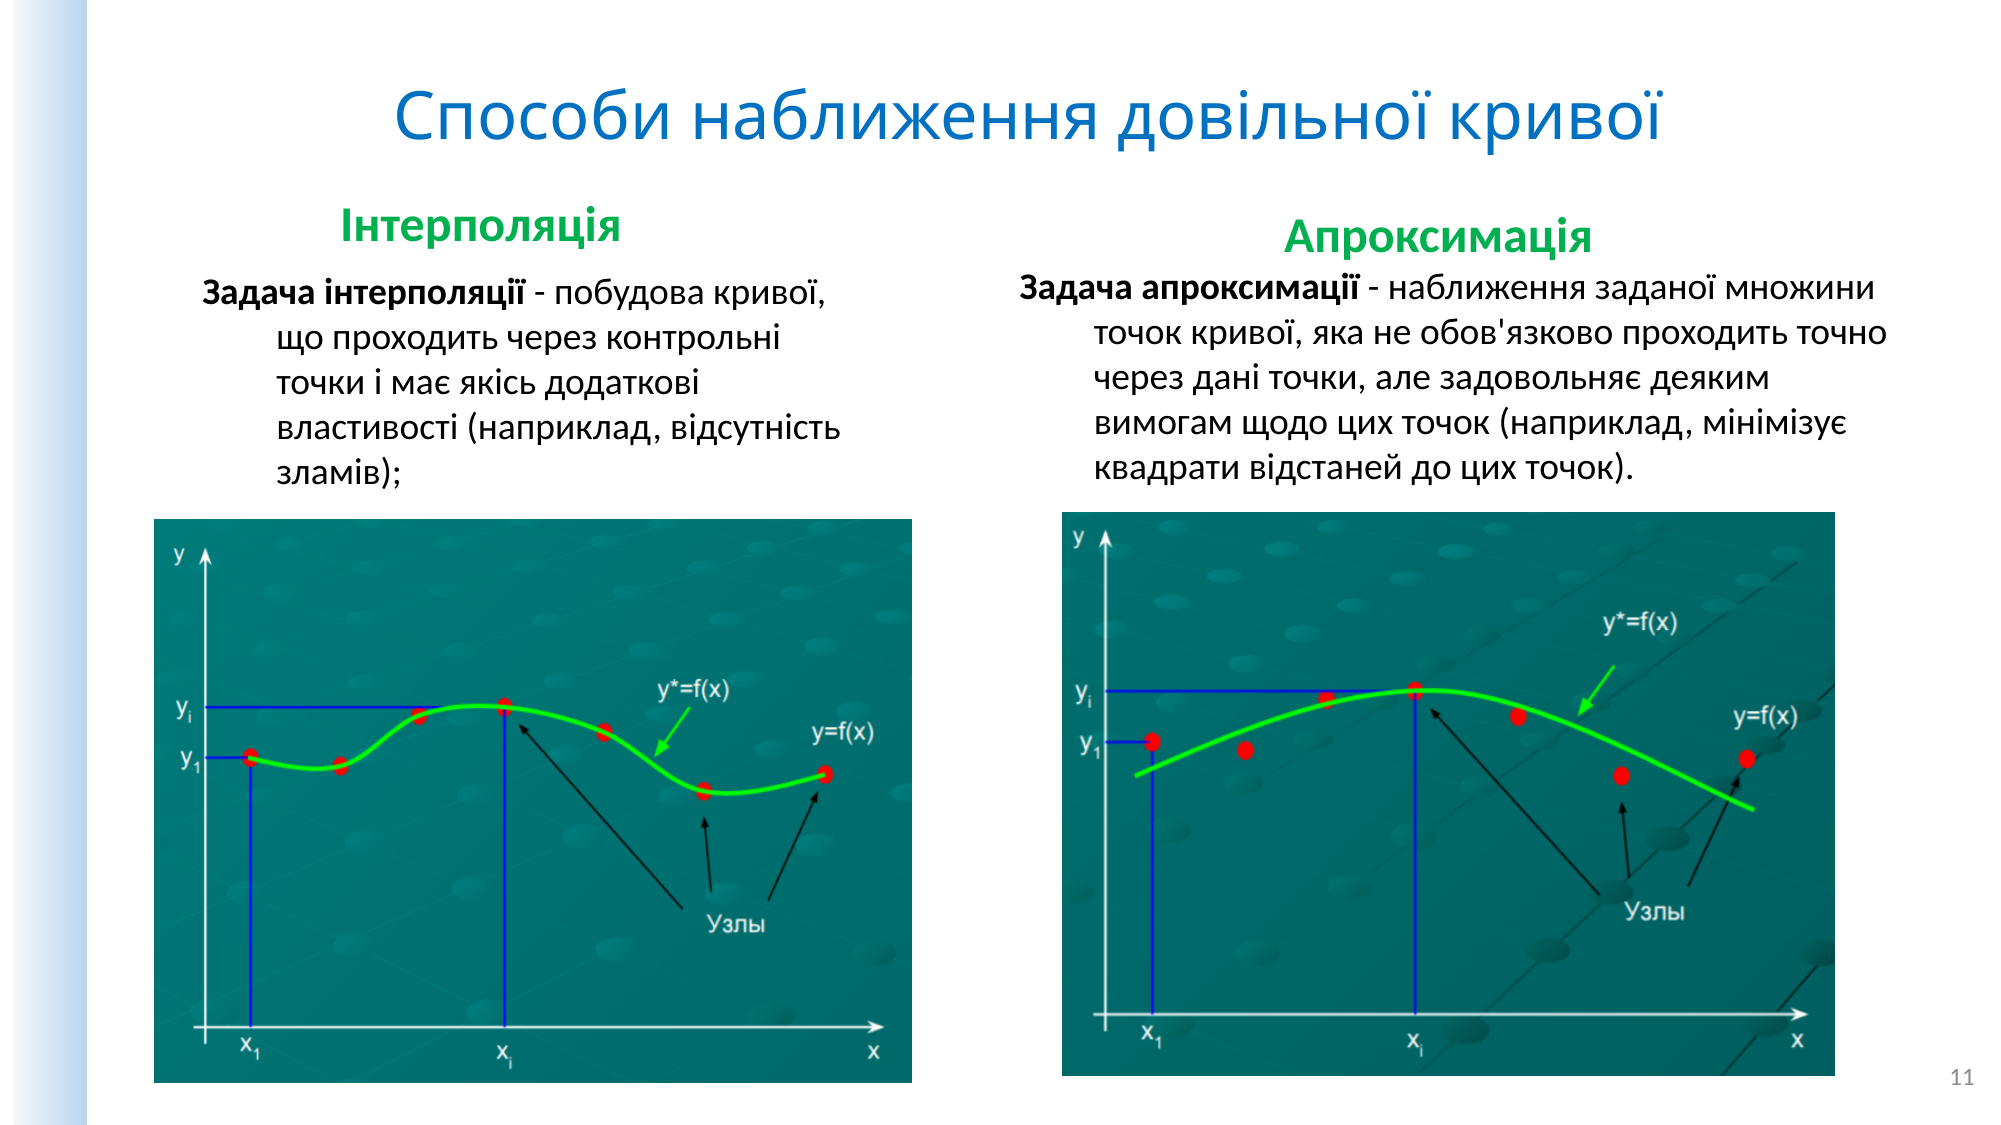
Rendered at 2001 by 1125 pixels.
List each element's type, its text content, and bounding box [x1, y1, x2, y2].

slide_number 11 [1539, 1045, 1990, 1106]
title Способи наближення довільної кривої [166, 51, 1892, 185]
picture [154, 519, 912, 1083]
text_box Задача інтерполяції - побудова кривої, що проходить через контрольні точки і має якісь додаткові властивості (наприклад, відсутність зламів); [187, 259, 893, 500]
picture [1062, 512, 1835, 1076]
text_box [13, 0, 88, 1125]
text_box Апроксимація [1269, 194, 1811, 270]
text_box Інтерполяція [325, 184, 867, 259]
text_box Задача апроксимації - наближення заданої множини точок кривої, яка не обов'язково проходить точно через дані точки, але задовольняє деяким вимогам щодо цих точок (наприклад, мінімізує квадрати відстаней до цих точок). [1004, 254, 1924, 495]
